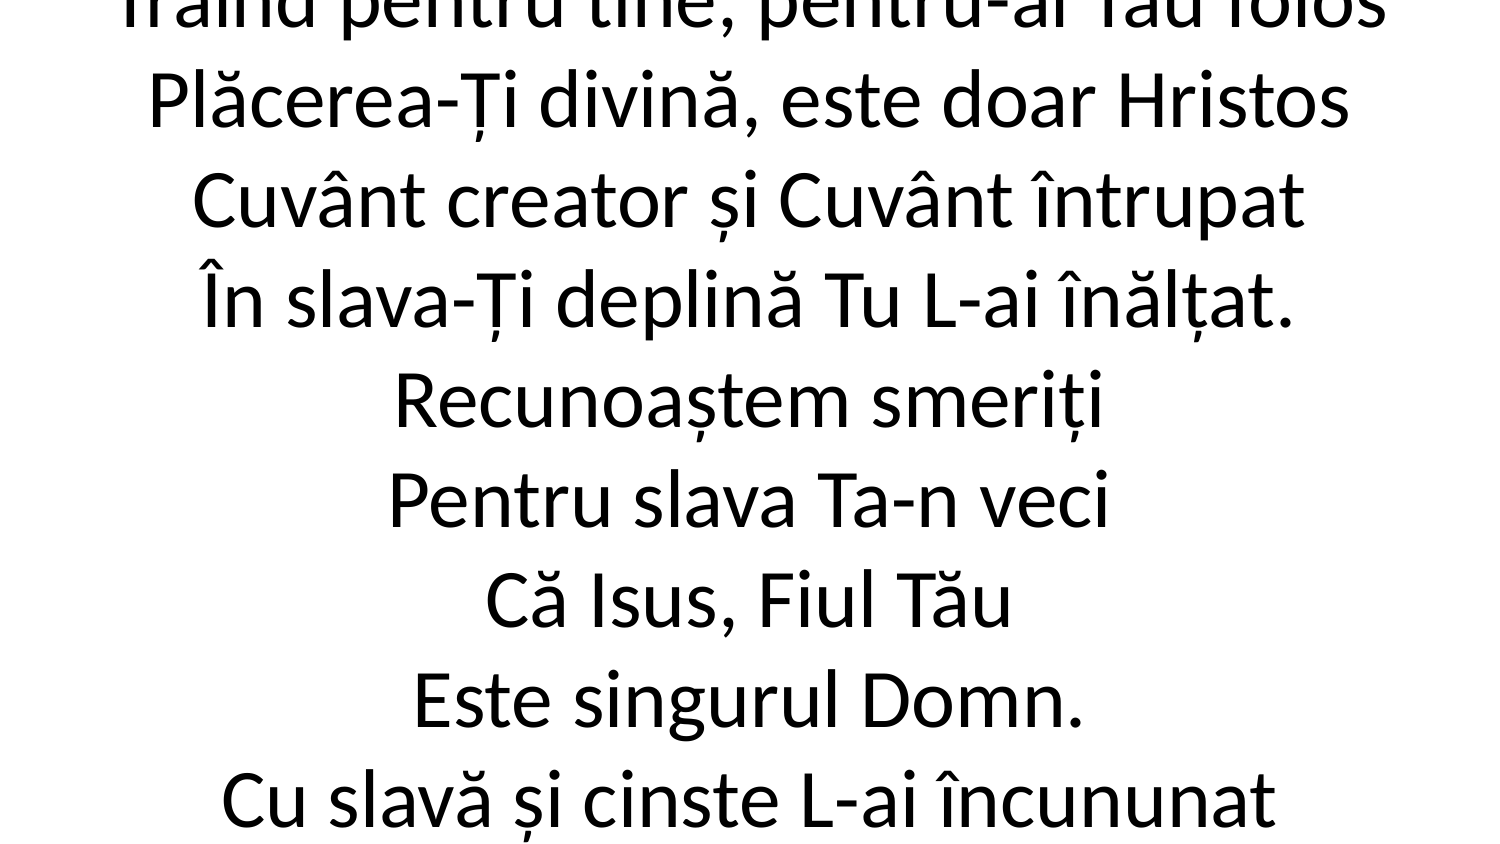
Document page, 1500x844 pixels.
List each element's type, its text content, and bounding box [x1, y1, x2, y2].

text_box Trăind pentru tine, pentru-al Tău folos Plăcerea-Ți divină, este doar Hristos Cuvânt creator și Cuvânt întrupat În slava-Ți deplină Tu L-ai înălțat. Recunoaștem smeriți Pentru slava Ta-n veci Că Isus, Fiul Tău Este singurul Domn. Cu slavă și cinste L-ai încununat Căci prin har, pentru toți, El moarte-a gustat. [0, 0, 1500, 844]
